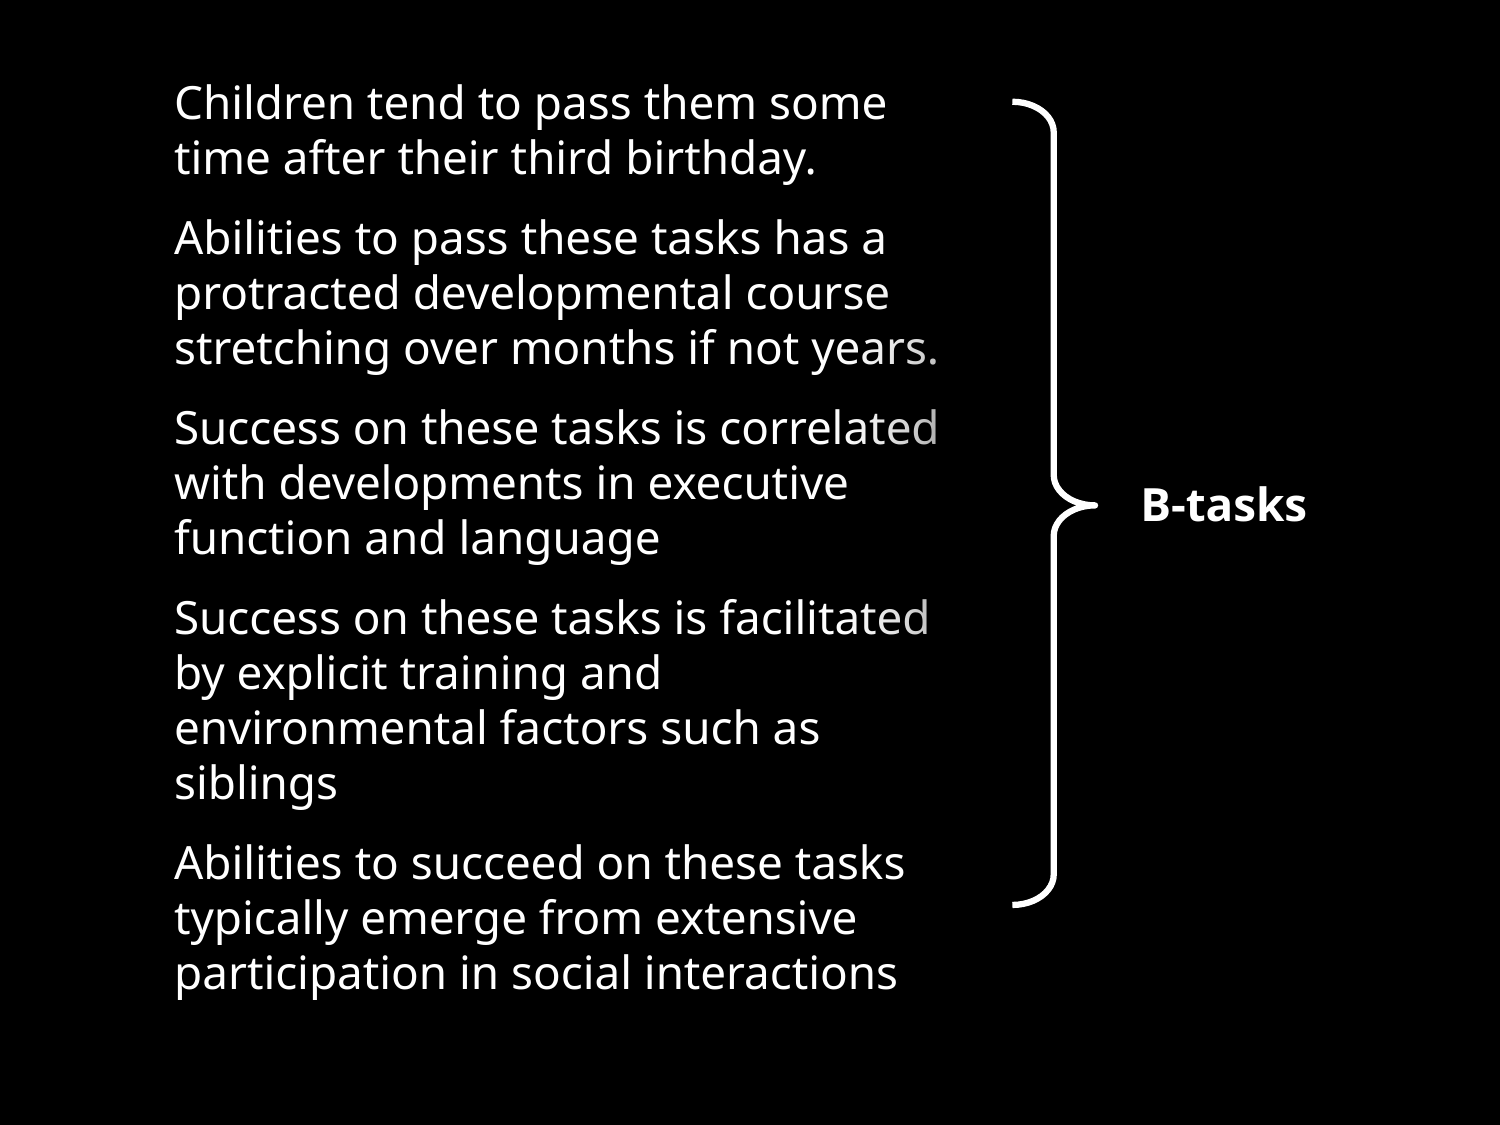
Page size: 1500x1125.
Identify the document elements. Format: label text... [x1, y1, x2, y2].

text_box [1012, 101, 1096, 905]
text_box B-tasks [1125, 468, 1322, 538]
text_box Children tend to pass them some time after their third birthday. Abilities to pass these tasks has a protracted developmental course stretching over months if not years. Success on these tasks is correlated with developments in executive function and language Success on these tasks is facilitated by explicit training and environmental factors such as siblings Abilities to succeed on these tasks typically emerge from extensive participation in social interactions [159, 66, 987, 1007]
